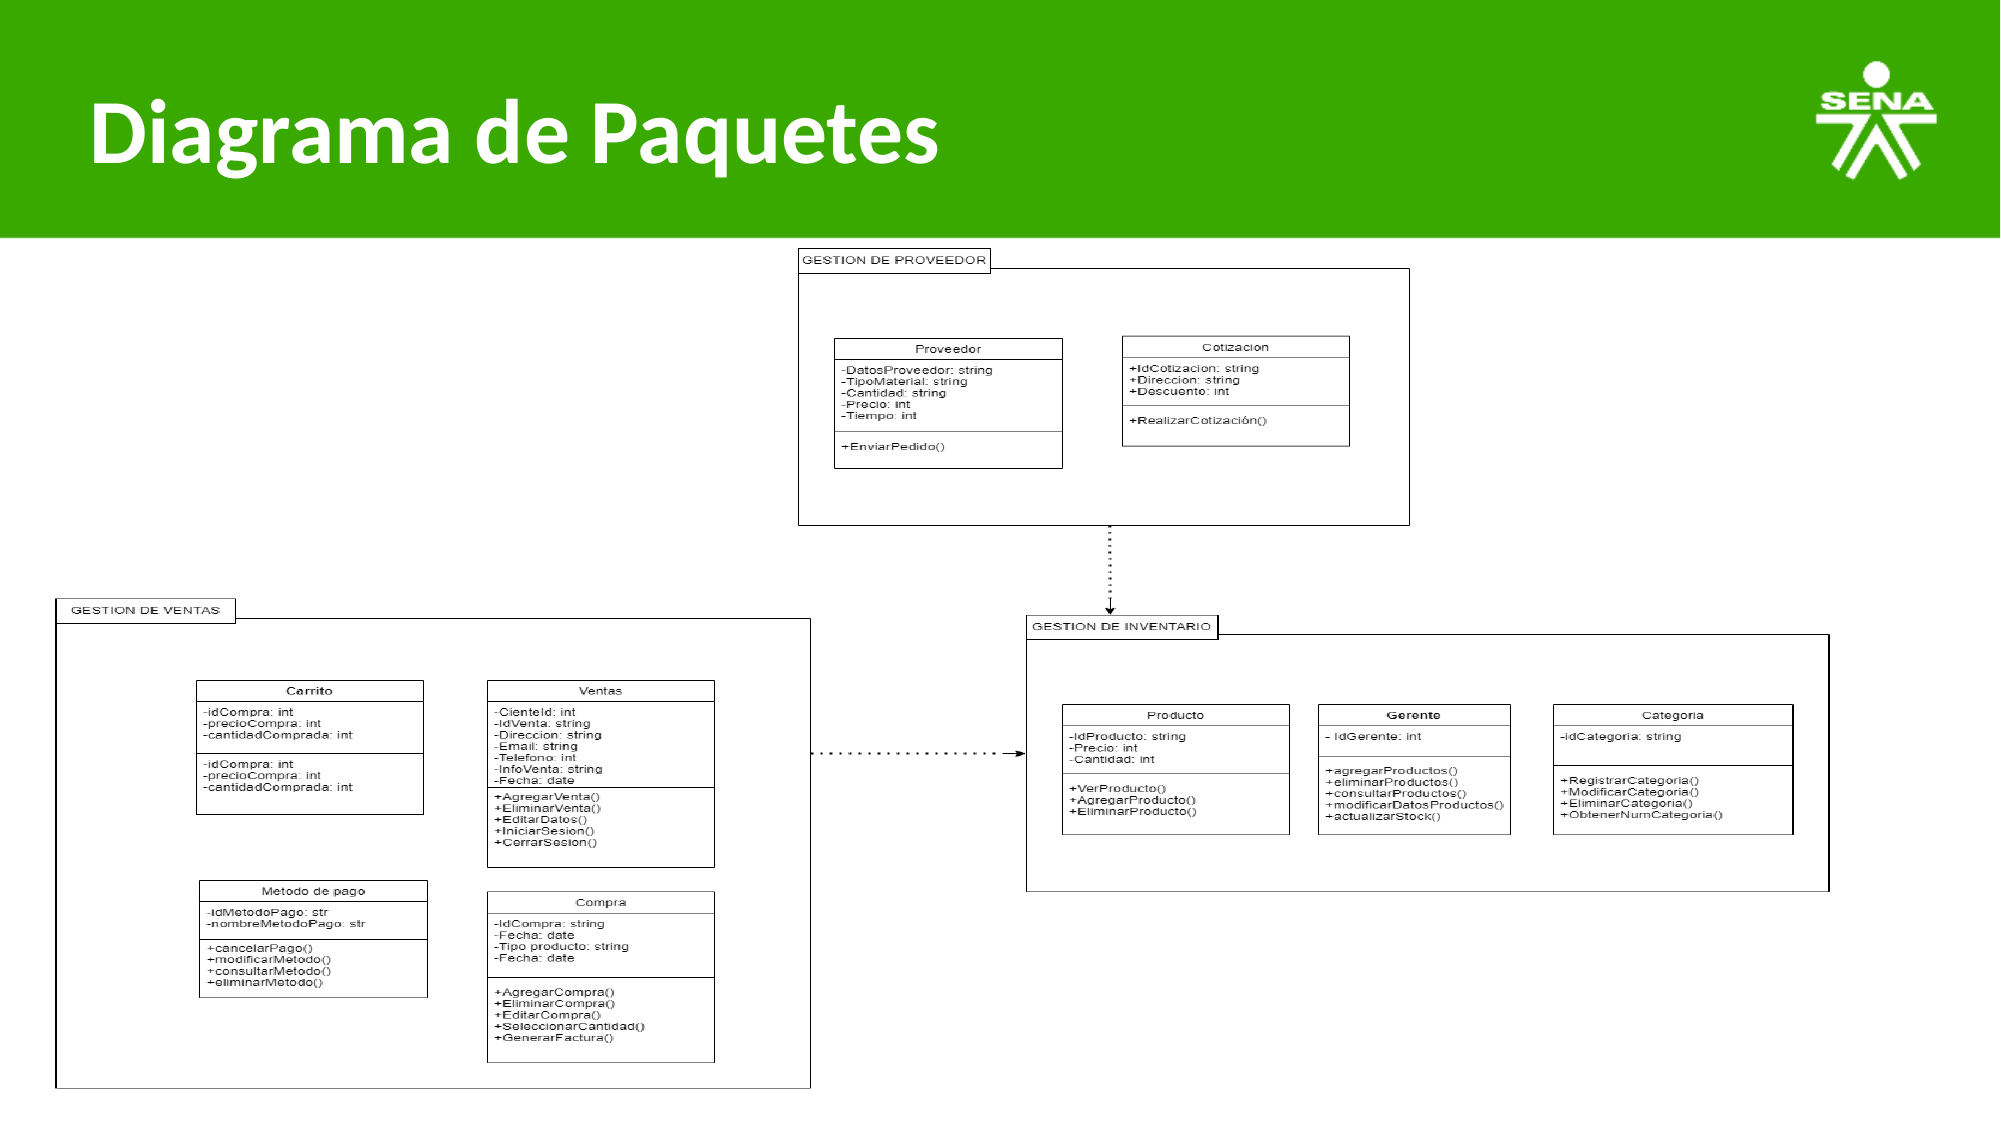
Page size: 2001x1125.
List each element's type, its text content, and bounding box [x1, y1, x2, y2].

title Diagrama de Paquetes [74, 18, 1800, 236]
picture [0, 0, 2001, 1125]
